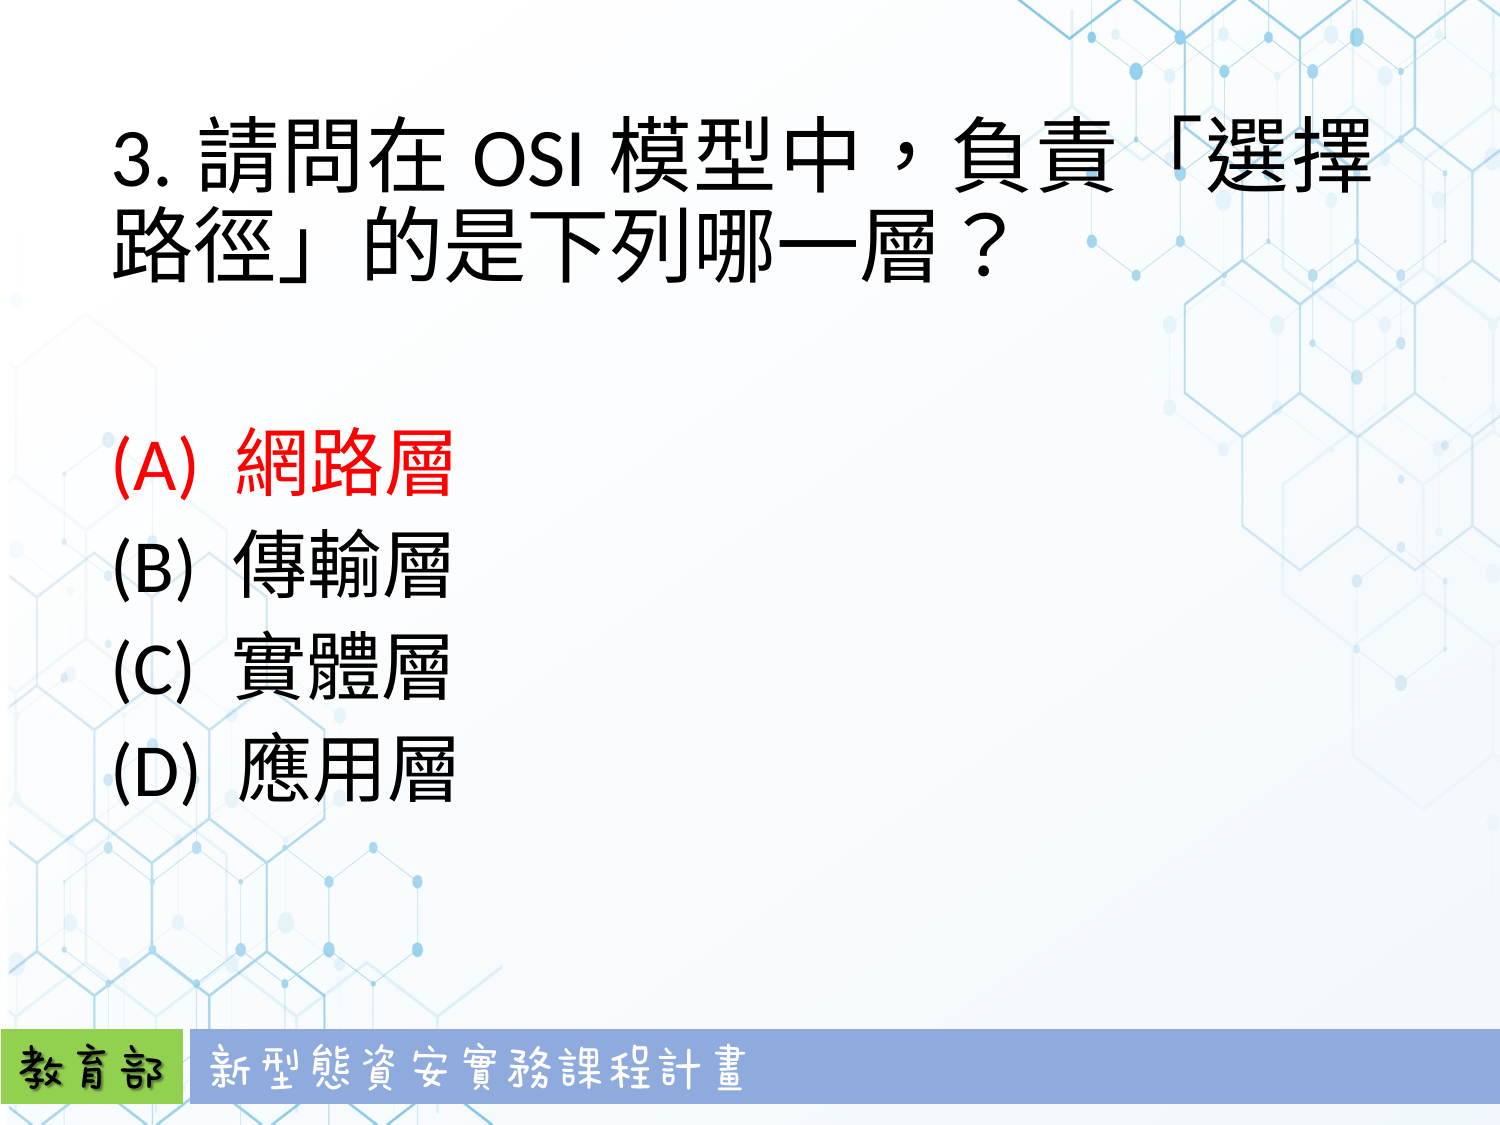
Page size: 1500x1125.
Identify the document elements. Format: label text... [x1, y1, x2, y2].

picture [0, 0, 1500, 1125]
list 3.請問在OSI模型中，負責「選擇路徑」的是下列哪一層？ (A) 網路層 (B) 傳輸層 (C) 實體層 (D) 應用層 [95, 107, 1390, 994]
